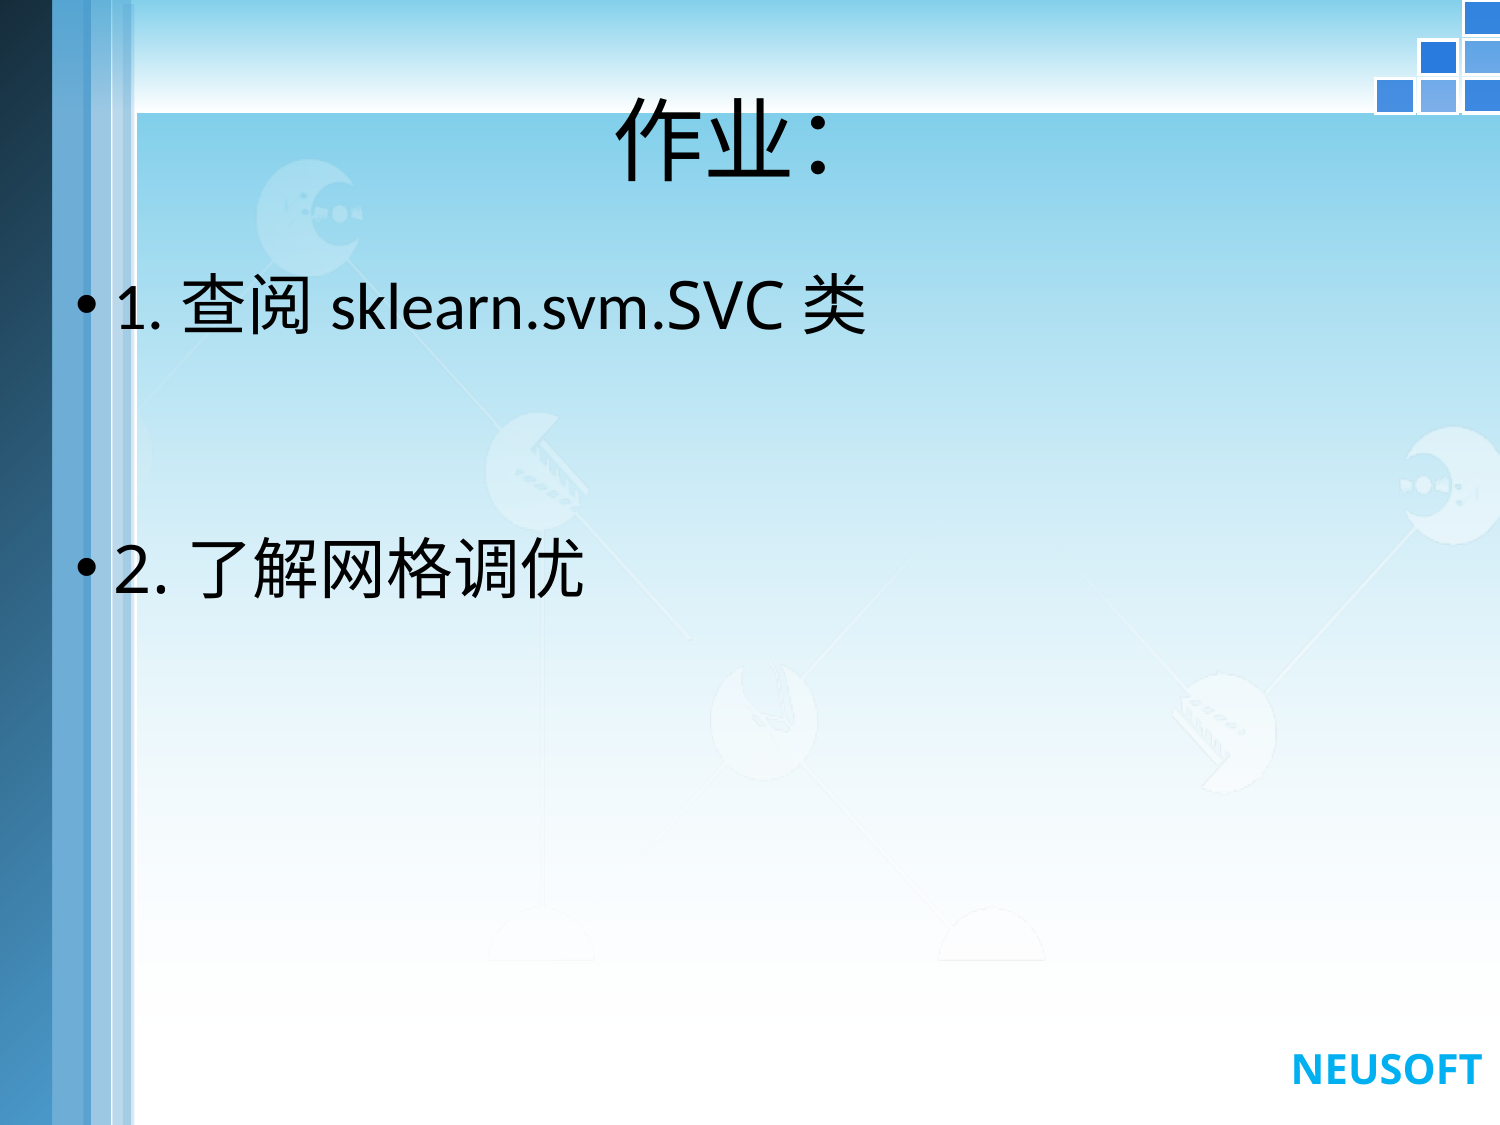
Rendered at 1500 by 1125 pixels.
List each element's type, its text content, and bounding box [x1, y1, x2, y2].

title 作业： [74, 44, 1425, 233]
picture [132, 113, 1500, 965]
list 1.查阅sklearn.svm.SVC类 2.了解网格调优 [74, 263, 1425, 1006]
